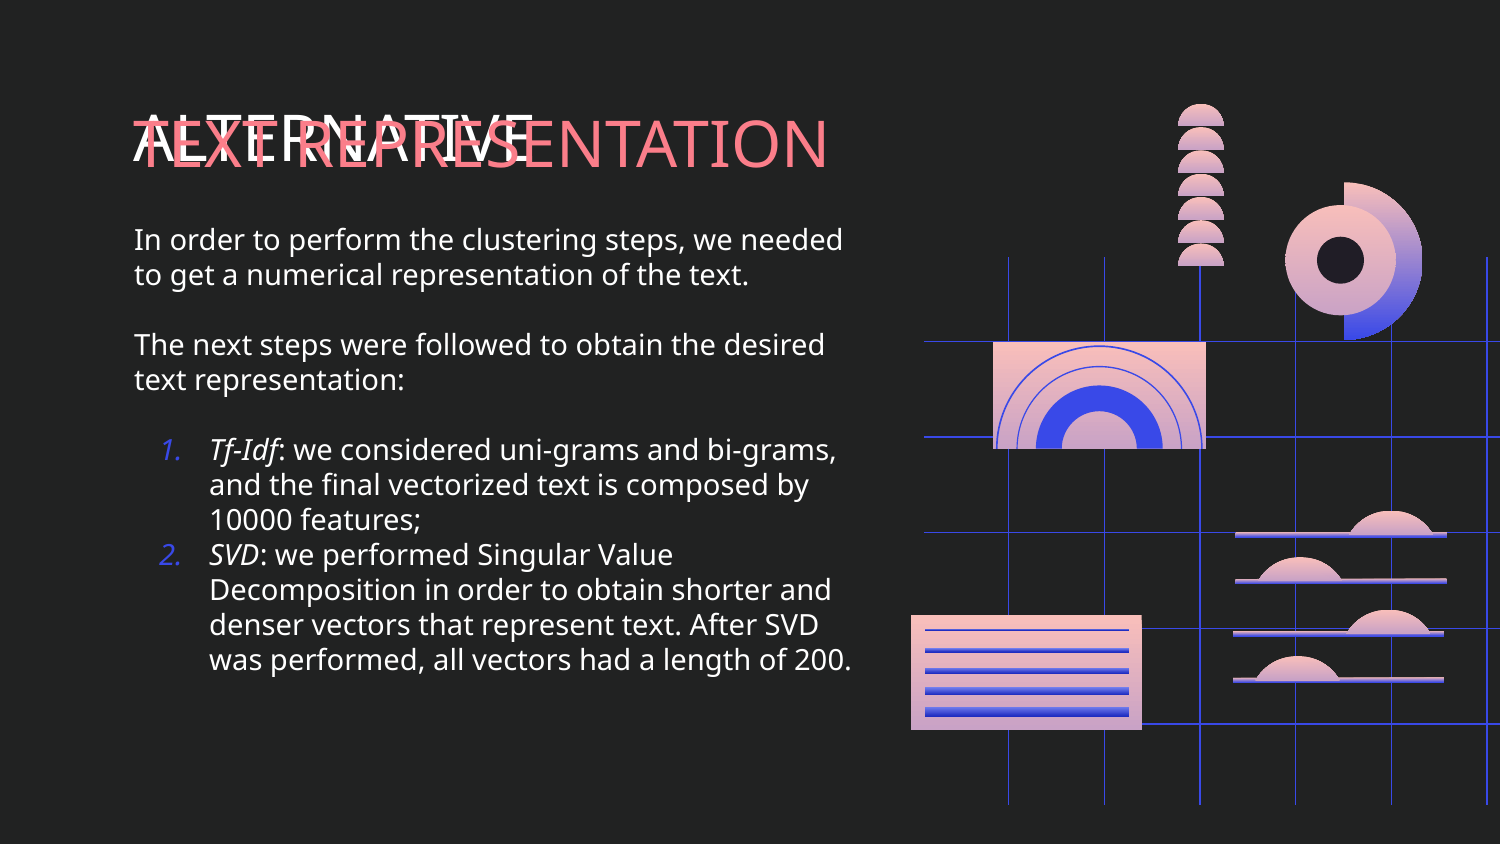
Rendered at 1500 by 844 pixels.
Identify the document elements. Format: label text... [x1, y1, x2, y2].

title TEXT REPRESENTATION [118, 88, 1382, 183]
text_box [1232, 510, 1447, 684]
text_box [992, 341, 1207, 449]
list In order to perform the clustering steps, we needed to get a numerical representation of the text. The next steps were followed to obtain the desired text representation: Tf-Idf: we considered uni-grams and bi-grams, and the final vectorized text is composed by 10000 features; SVD: we performed Singular Value Decomposition in order to obtain shorter and denser vectors that represent text. After SVD was performed, all vectors had a length of 200. [119, 206, 888, 756]
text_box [1178, 103, 1224, 267]
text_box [1285, 181, 1423, 341]
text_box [923, 256, 1500, 805]
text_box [910, 614, 1142, 731]
